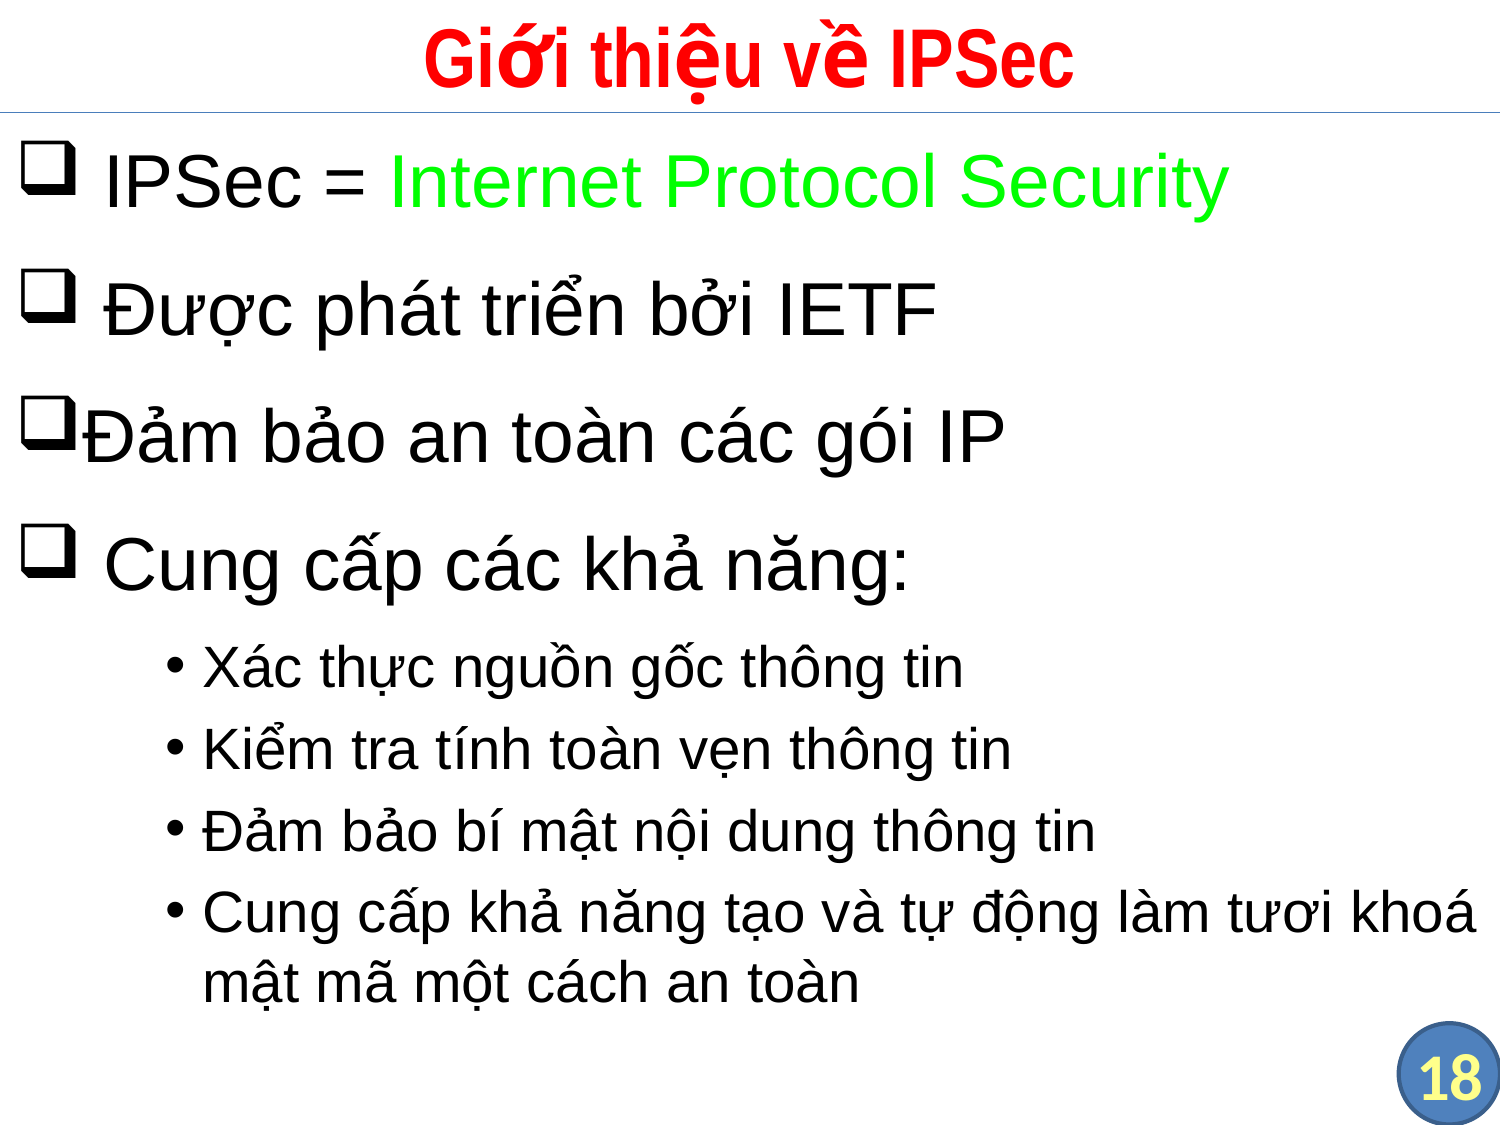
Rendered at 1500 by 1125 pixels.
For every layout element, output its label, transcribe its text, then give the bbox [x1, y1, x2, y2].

title Giới thiệu về IPSec [0, 0, 1500, 113]
list IPSec = Internet Protocol Security Được phát triển bởi IETF Đảm bảo an toàn các gói IP Cung cấp các khả năng: Xác thực nguồn gốc thông tin Kiểm tra tính toàn vẹn thông tin Đảm bảo bí mật nội dung thông tin Cung cấp khả năng tạo và tự động làm tươi khoá mật mã một cách an toàn [0, 113, 1500, 1125]
slide_number 18 [1399, 1023, 1500, 1125]
